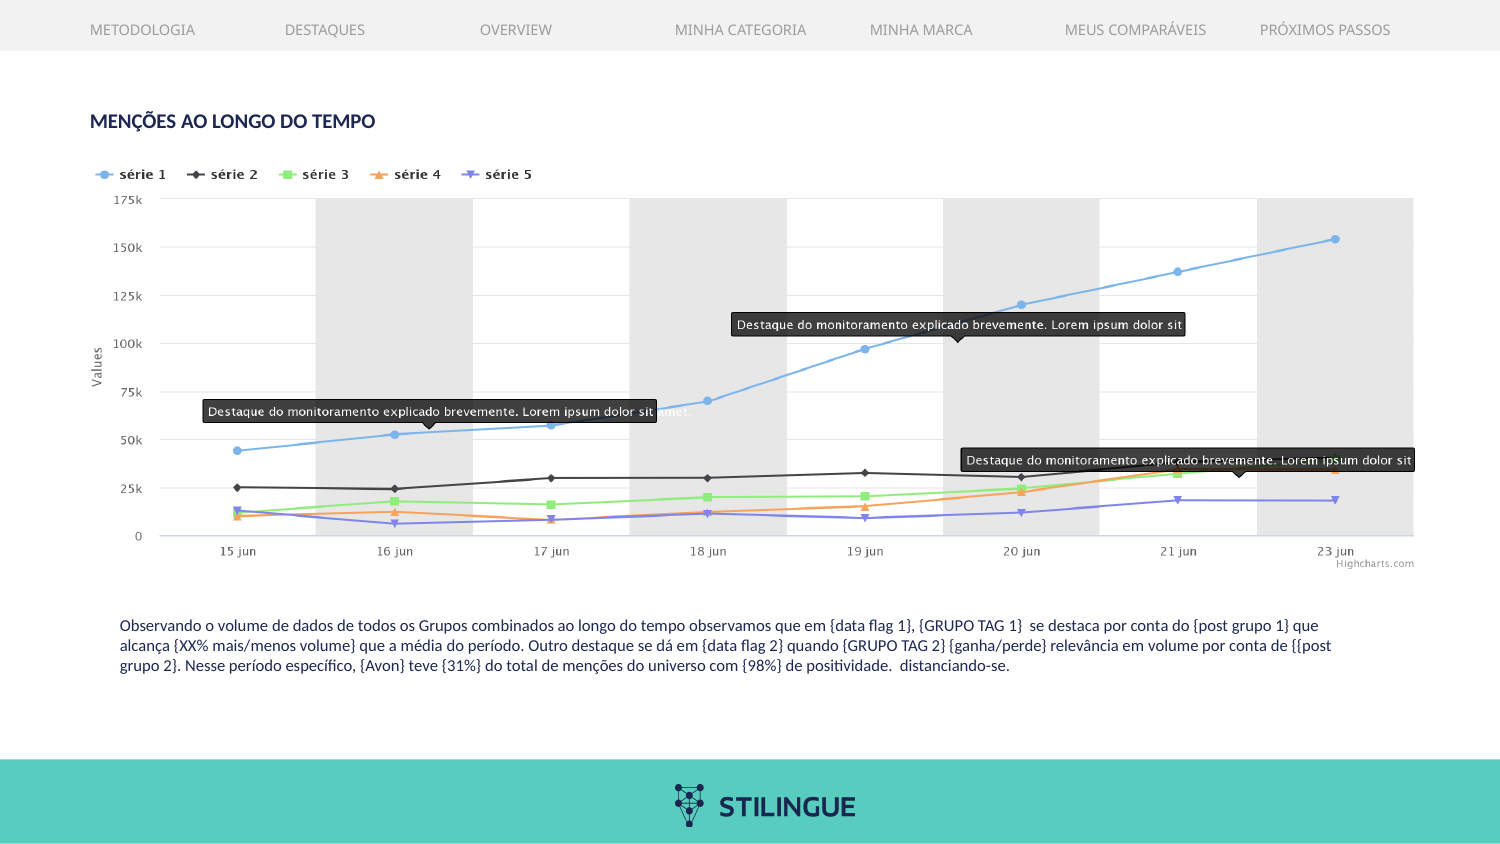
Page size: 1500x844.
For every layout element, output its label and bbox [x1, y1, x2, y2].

picture [74, 149, 1425, 572]
picture [674, 784, 855, 827]
text_box [0, 0, 1500, 51]
text_box [0, 759, 1500, 844]
